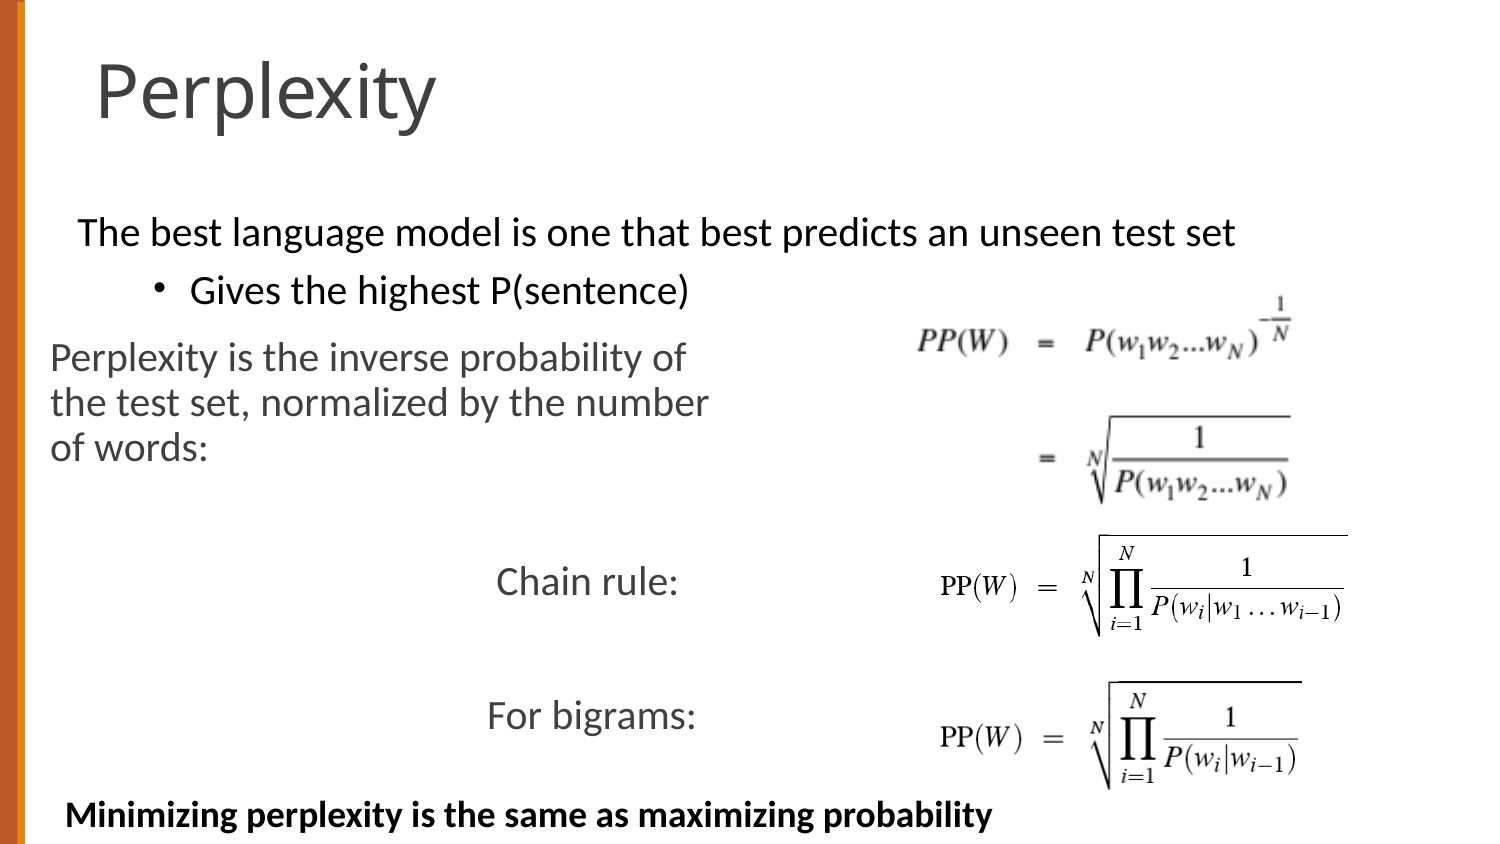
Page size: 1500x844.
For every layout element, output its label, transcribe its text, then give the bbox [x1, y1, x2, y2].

picture [934, 671, 1305, 792]
picture [933, 521, 1351, 640]
text_box Minimizing perplexity is the same as maximizing probability [50, 782, 1194, 843]
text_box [878, 258, 1330, 535]
list Perplexity is the inverse probability of the test set, normalized by the number of words: Chain rule: For bigrams: [50, 328, 750, 782]
text_box The best language model is one that best predicts an unseen test set Gives the highest P(sentence) [62, 196, 1350, 260]
title Perplexity [79, 19, 1305, 142]
